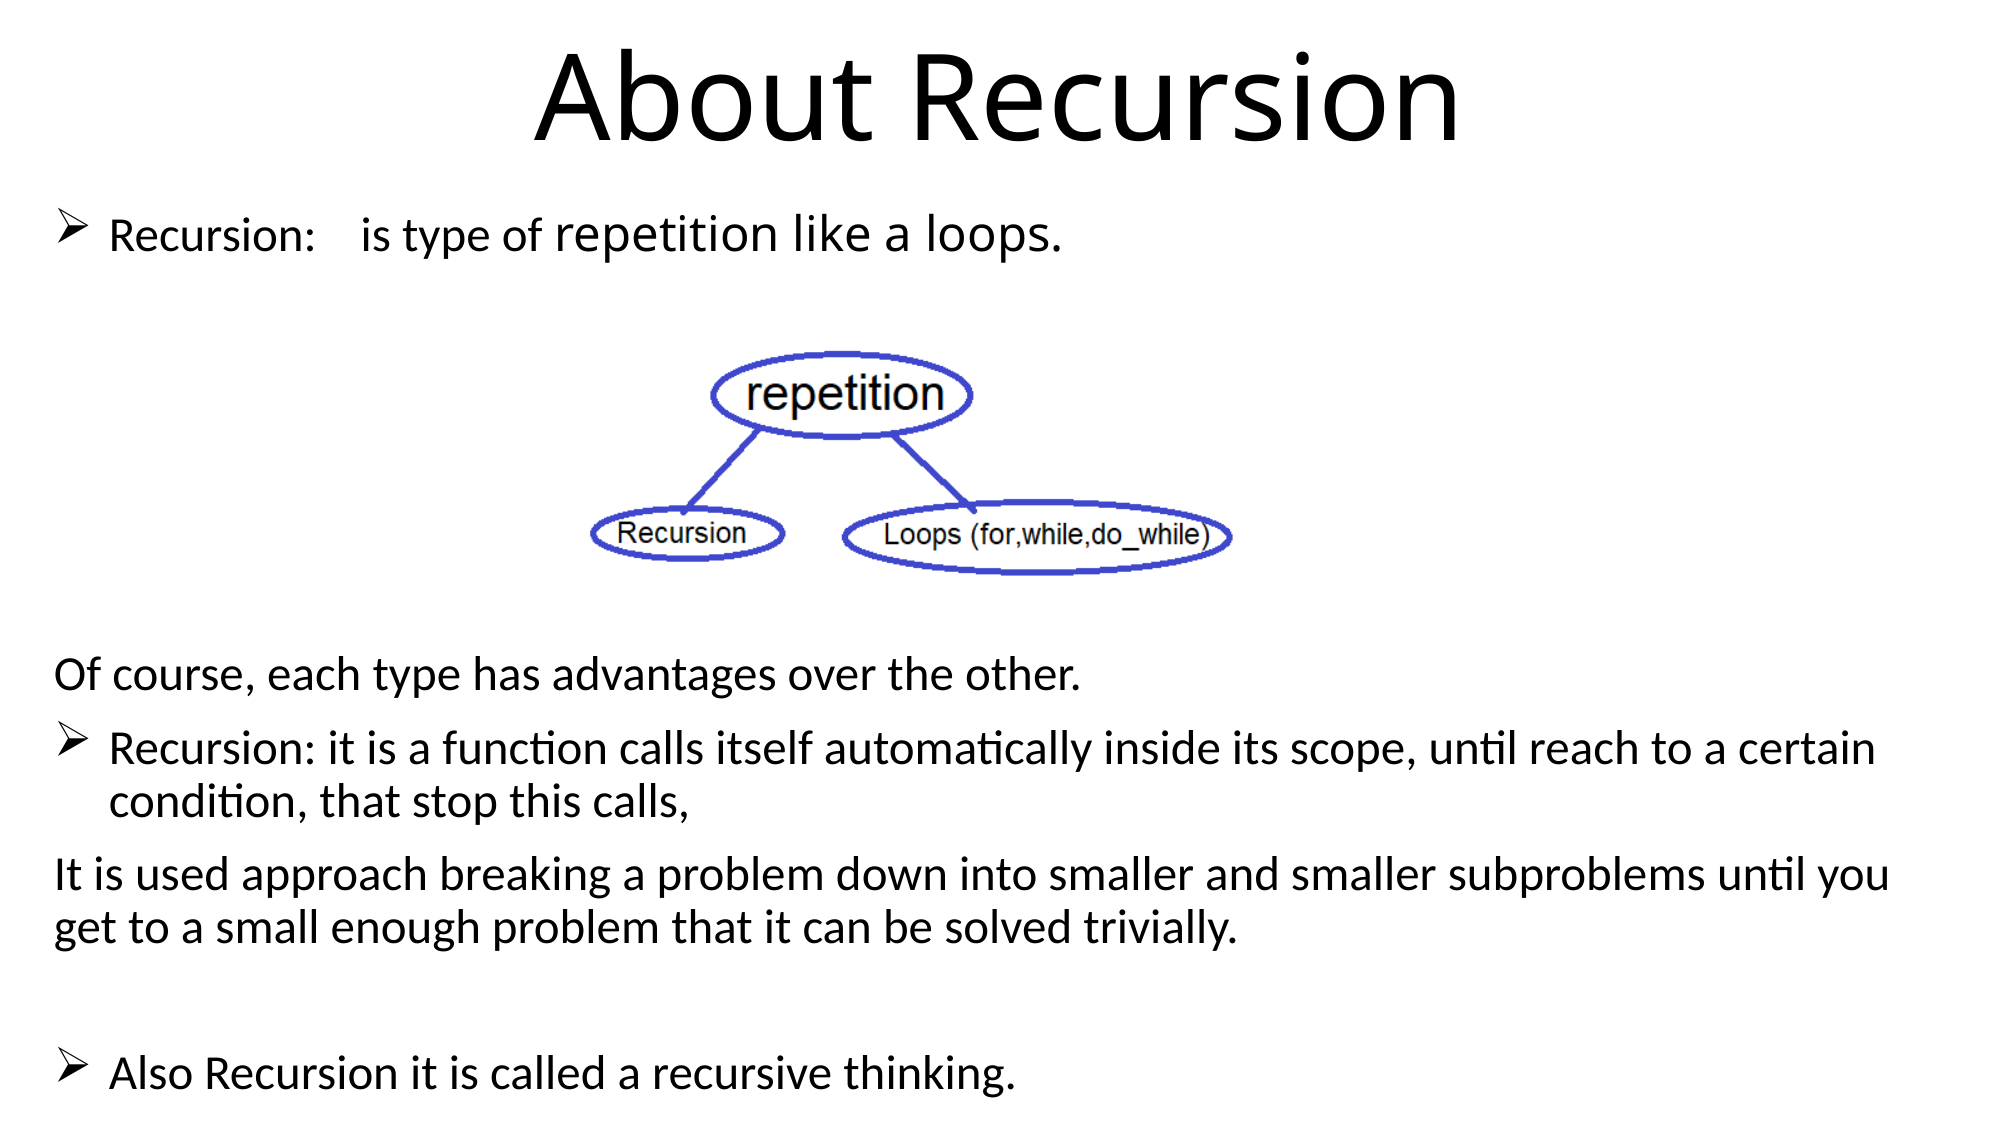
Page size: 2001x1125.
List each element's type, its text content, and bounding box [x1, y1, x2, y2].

subtitle Recursion: is type of repetition like a loops. Of course, each type has advantages over the other. Recursion: it is a function calls itself automatically inside its scope, until reach to a certain condition, that stop this calls, It is used approach breaking a problem down into smaller and smaller subproblems until you get to a small enough problem that it can be solved trivially. Also Recursion it is called a recursive thinking. [38, 201, 1962, 1110]
title About Recursion [249, 29, 1750, 175]
picture [584, 336, 1244, 587]
